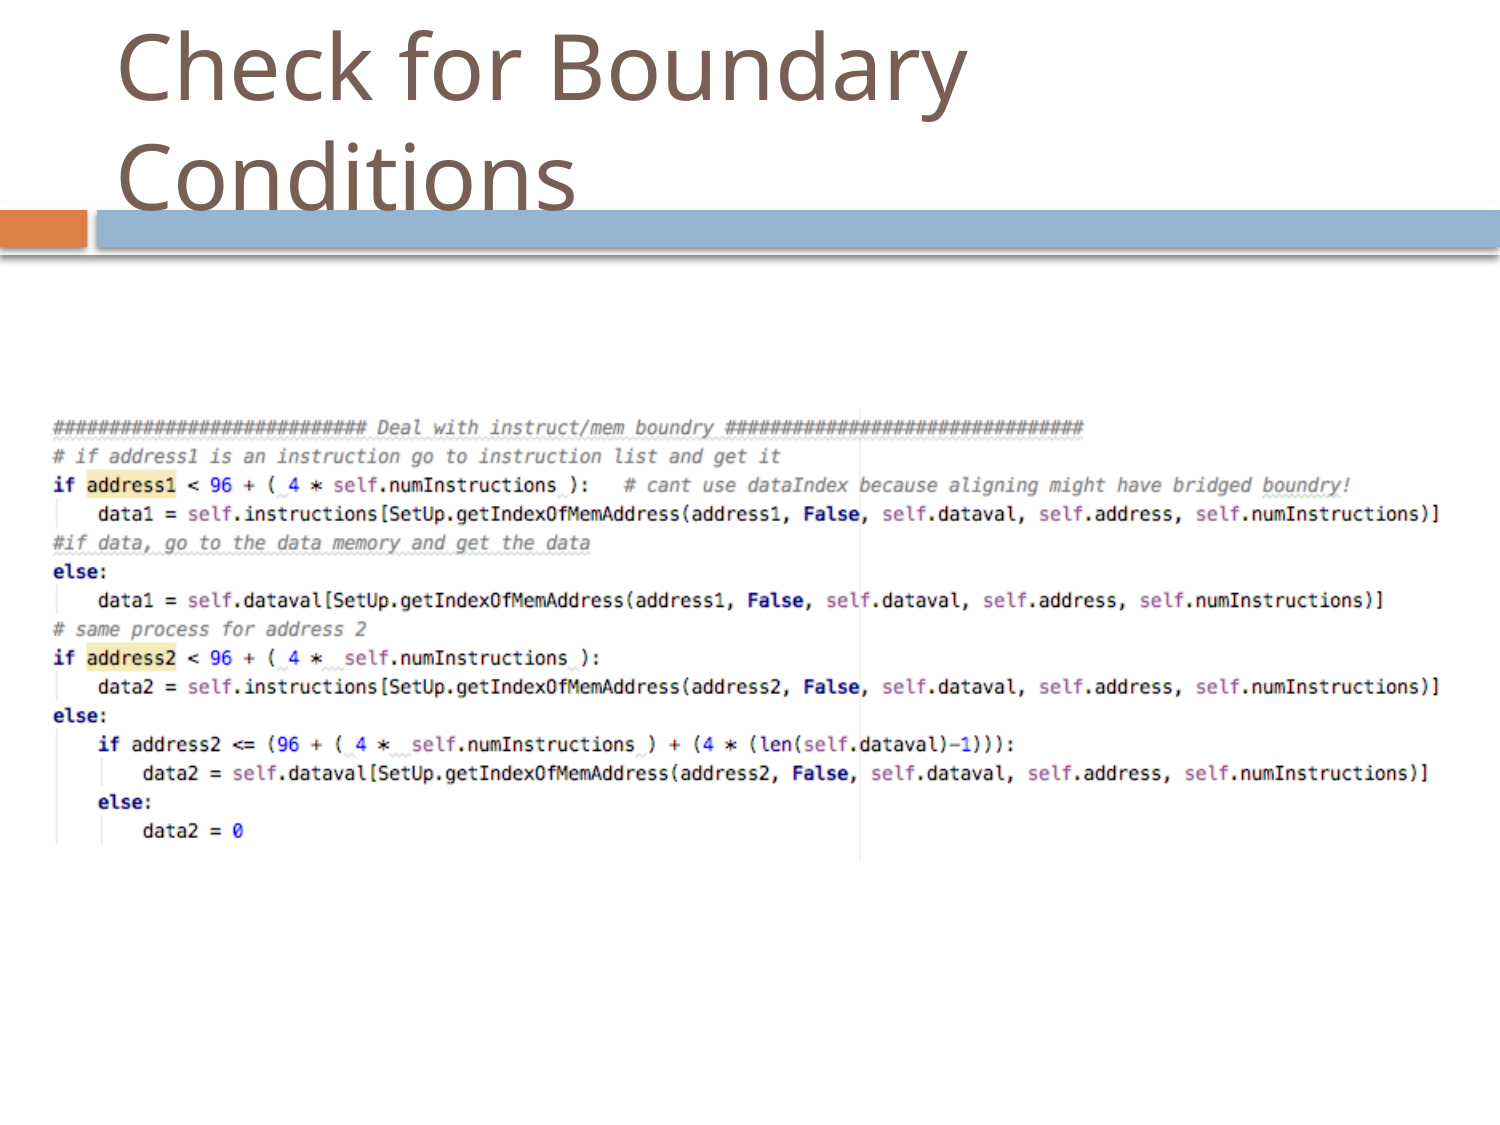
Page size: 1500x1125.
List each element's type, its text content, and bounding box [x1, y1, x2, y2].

title Check for Boundary Conditions [100, 37, 1438, 200]
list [18, 409, 1482, 863]
